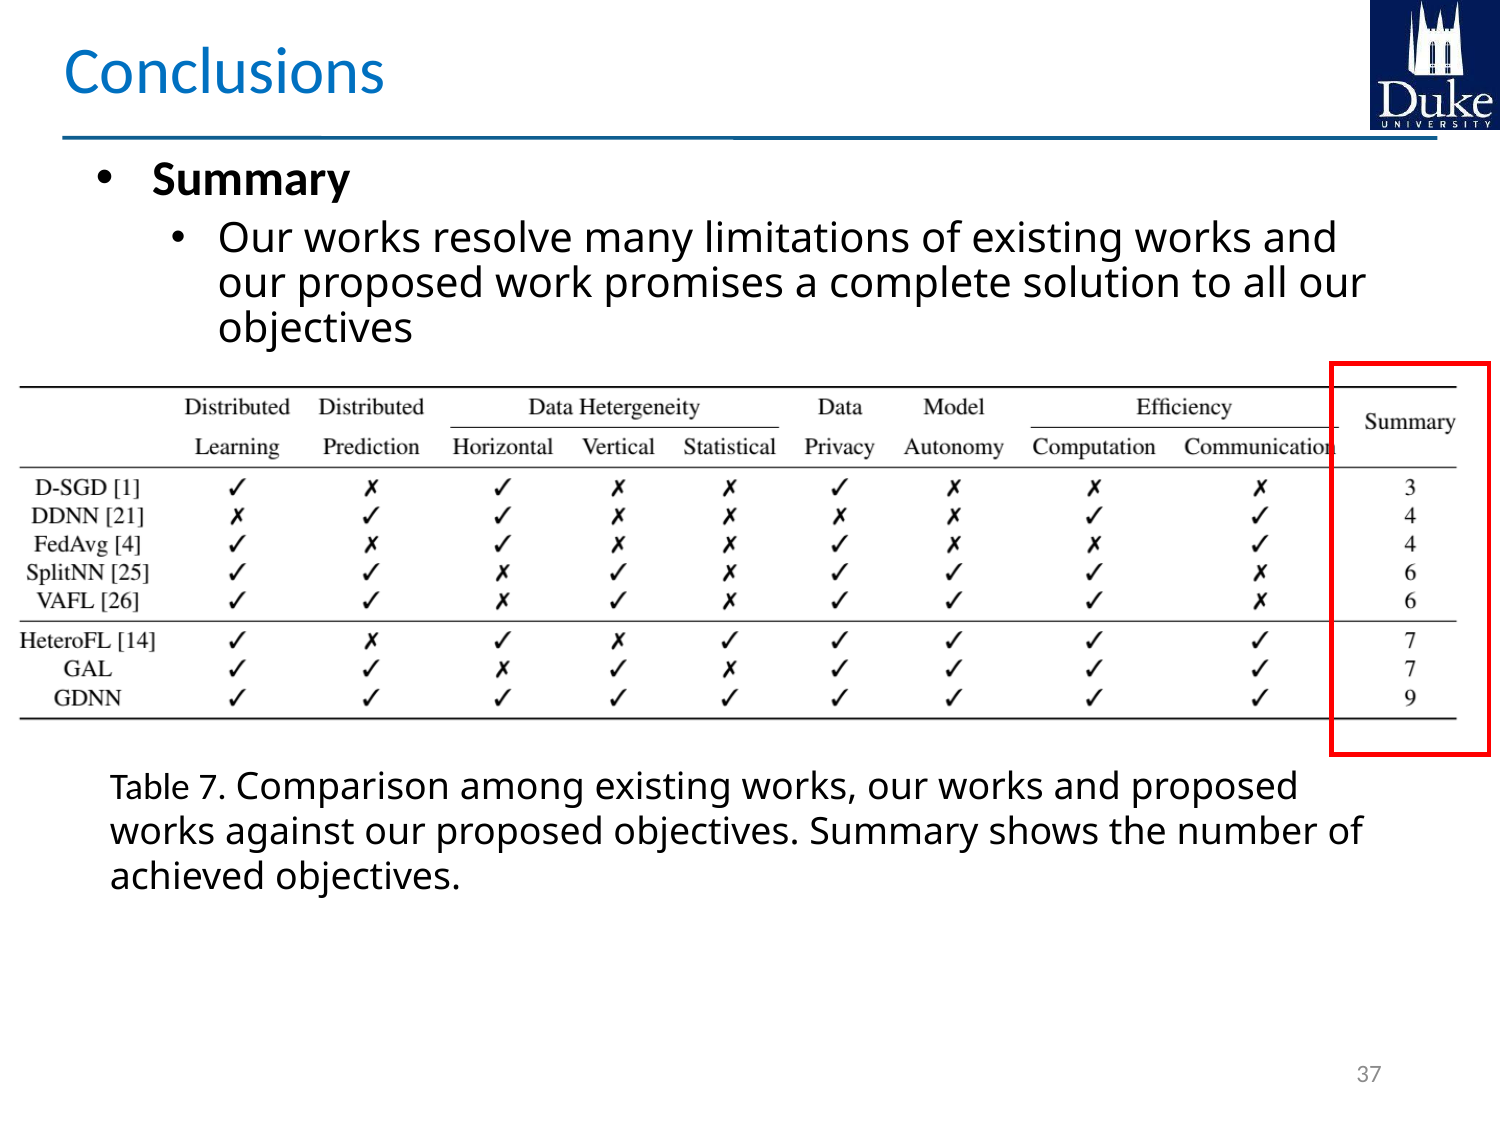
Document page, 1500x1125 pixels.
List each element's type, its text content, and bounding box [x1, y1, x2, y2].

text_box Table 7. Comparison among existing works, our works and proposed works against our proposed objectives. Summary shows the number of achieved objectives. [95, 754, 1408, 905]
text_box Conclusions [49, 21, 1255, 122]
text_box [1331, 737, 1490, 755]
slide_number 36 [1059, 1042, 1397, 1103]
picture [1370, 0, 1500, 130]
list Summary Our works resolve many limitations of existing works and our proposed work promises a complete solution to all our objectives [80, 144, 1421, 363]
picture [0, 363, 1500, 737]
list Summary Our works resolve many limitations of existing works and our proposed work promises a complete solution to all our objectives [80, 737, 1421, 1084]
